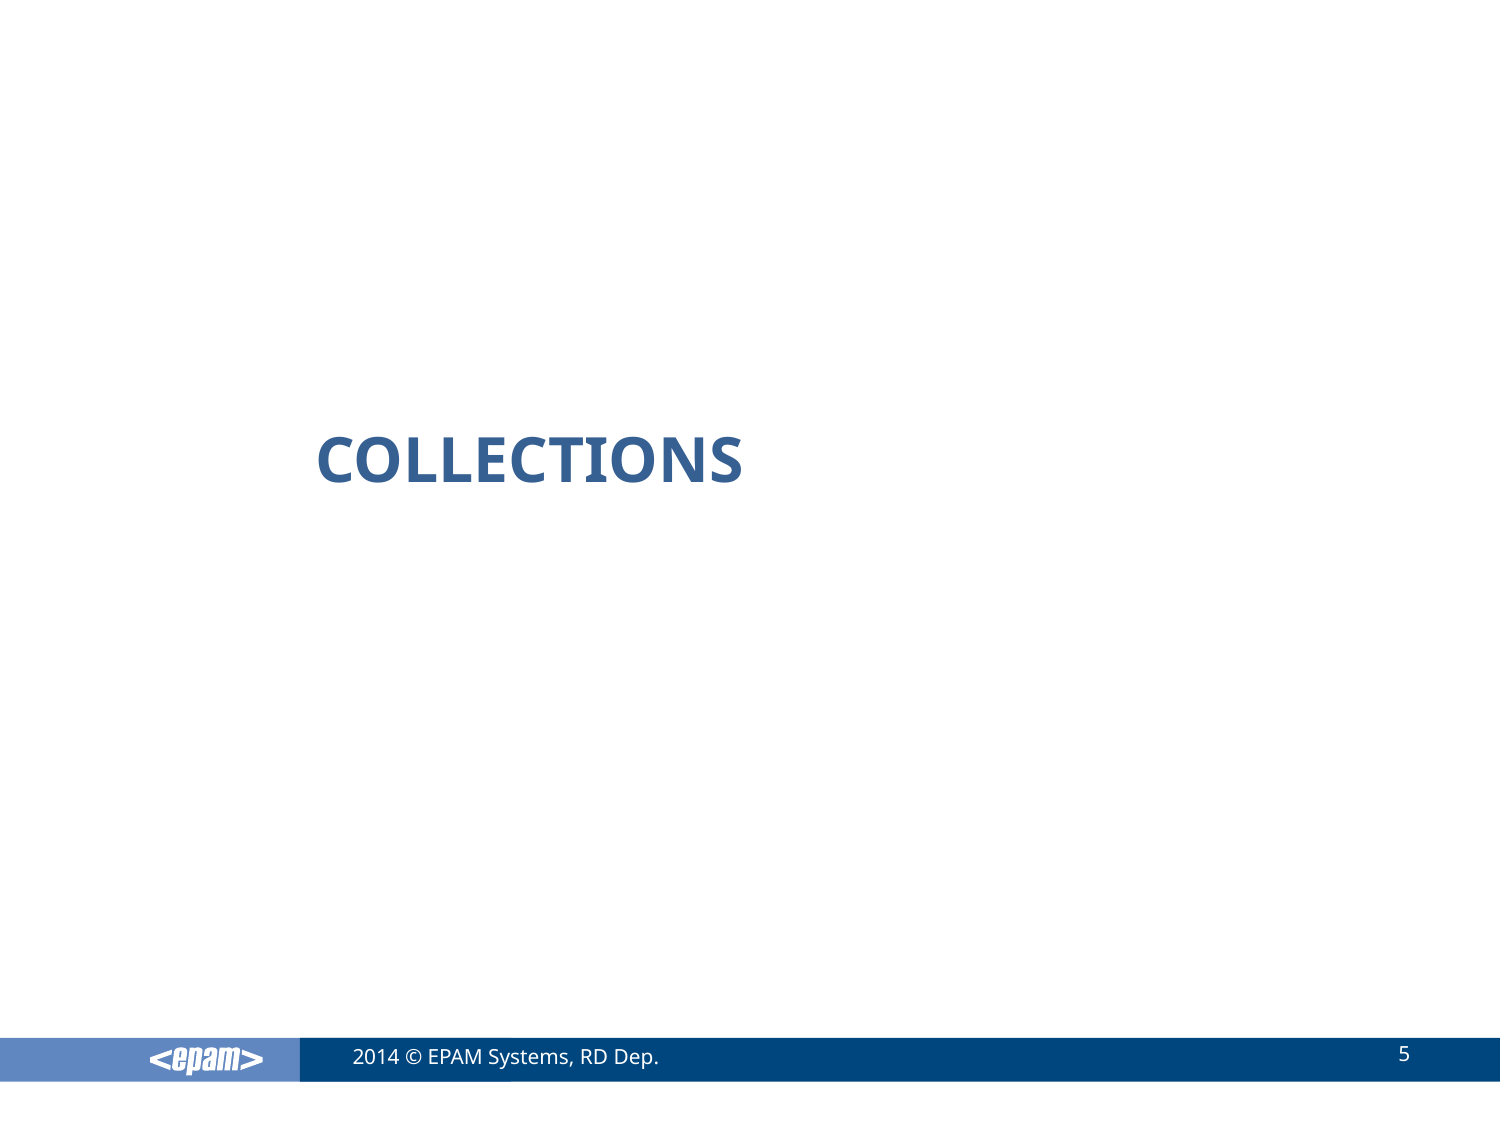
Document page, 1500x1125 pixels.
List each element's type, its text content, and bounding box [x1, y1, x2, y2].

slide_number 5 [1262, 1025, 1425, 1085]
title collections [300, 412, 1350, 649]
footer 2014 © EPAM Systems, RD Dep. [337, 1028, 738, 1088]
